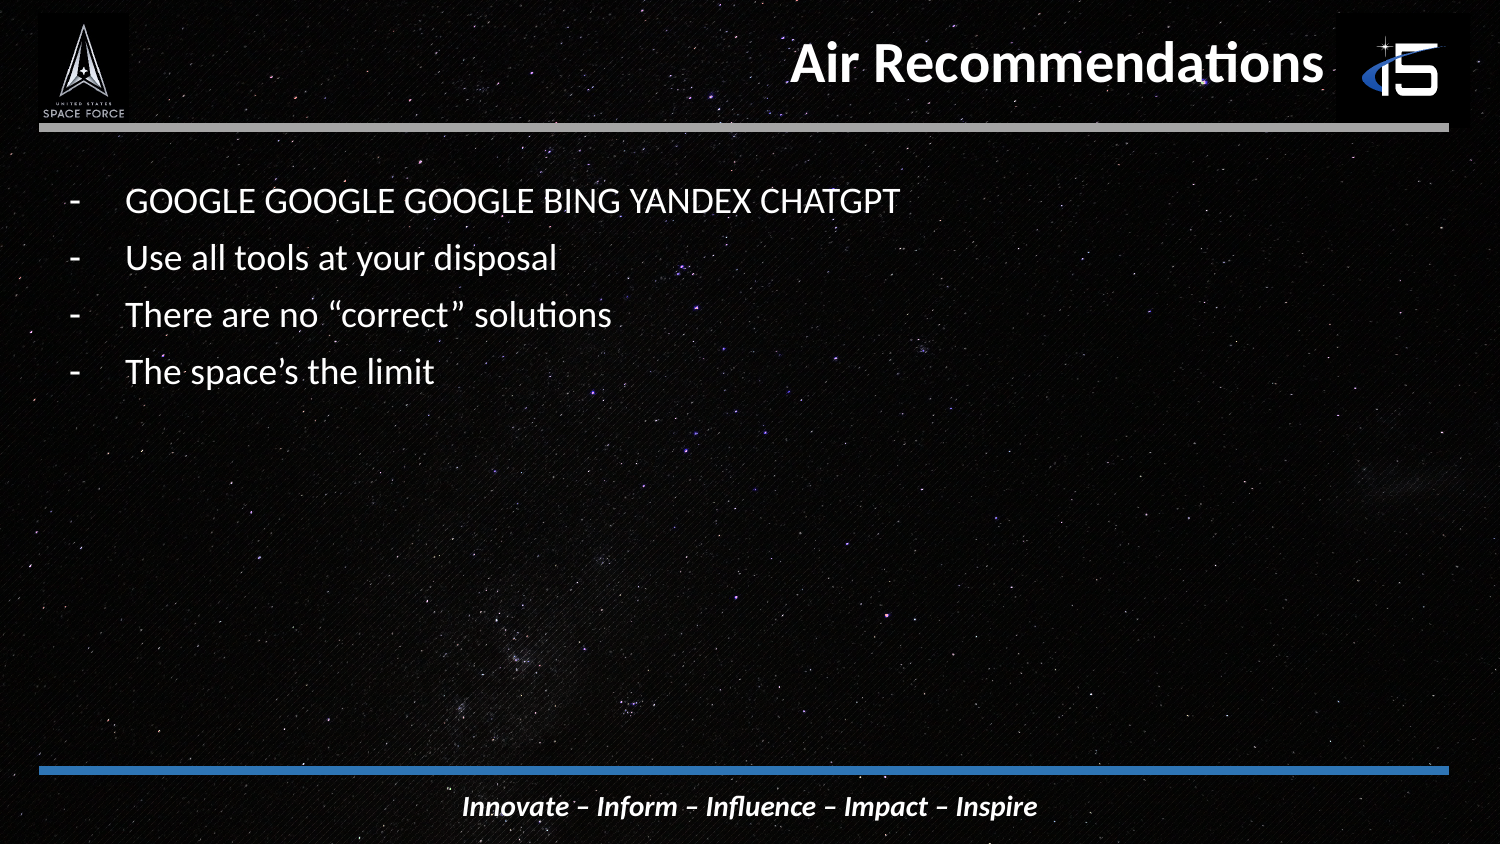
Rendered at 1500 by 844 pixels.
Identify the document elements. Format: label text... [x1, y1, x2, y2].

list GOOGLE GOOGLE GOOGLE BING YANDEX CHATGPT Use all tools at your disposal There are no “correct” solutions The space’s the limit [38, 175, 1449, 771]
title Air Recommendations [469, 0, 1337, 128]
picture [0, 0, 1500, 844]
